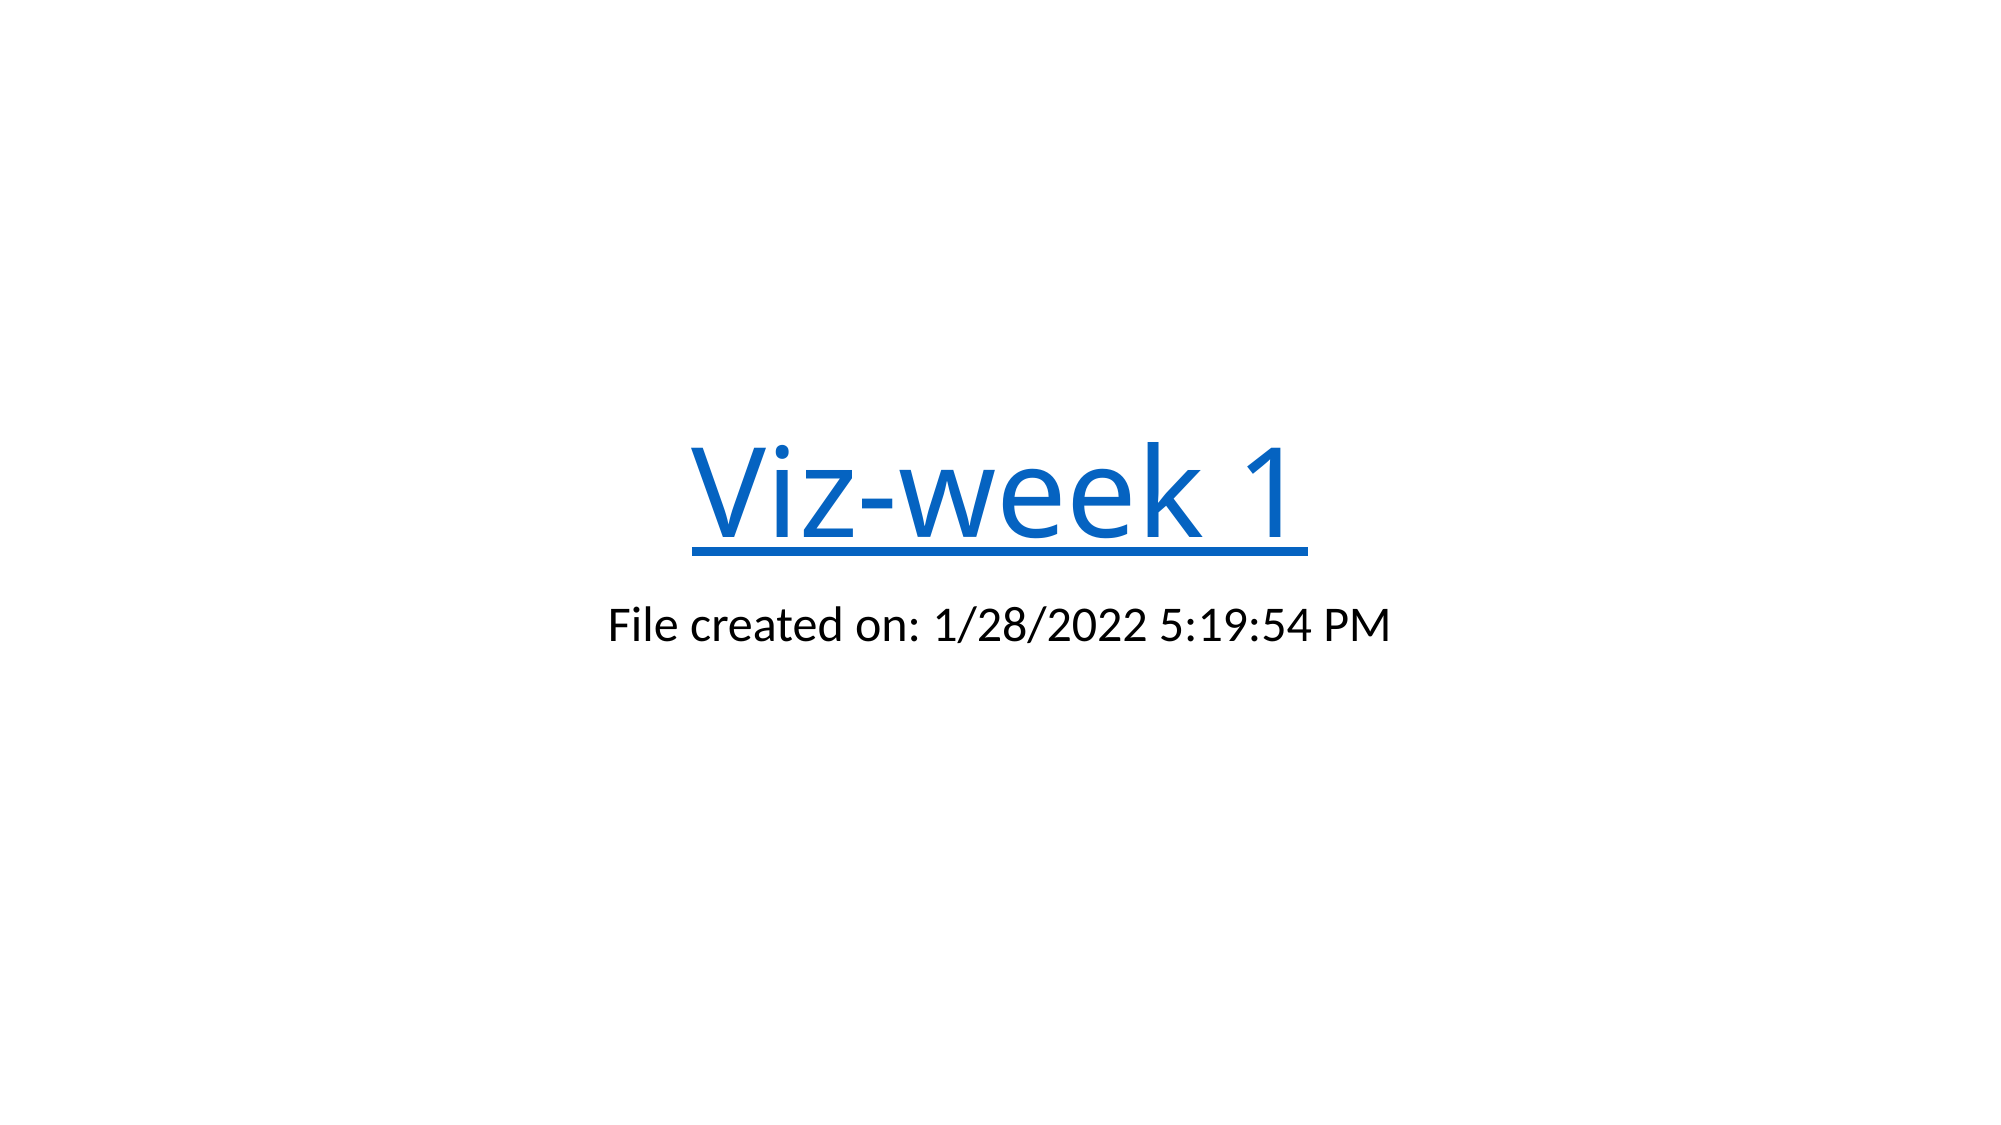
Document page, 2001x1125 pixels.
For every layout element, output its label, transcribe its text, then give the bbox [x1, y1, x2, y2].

title Viz-week 1 [249, 184, 1750, 576]
subtitle File created on: 1/28/2022 5:19:54 PM [249, 590, 1750, 863]
